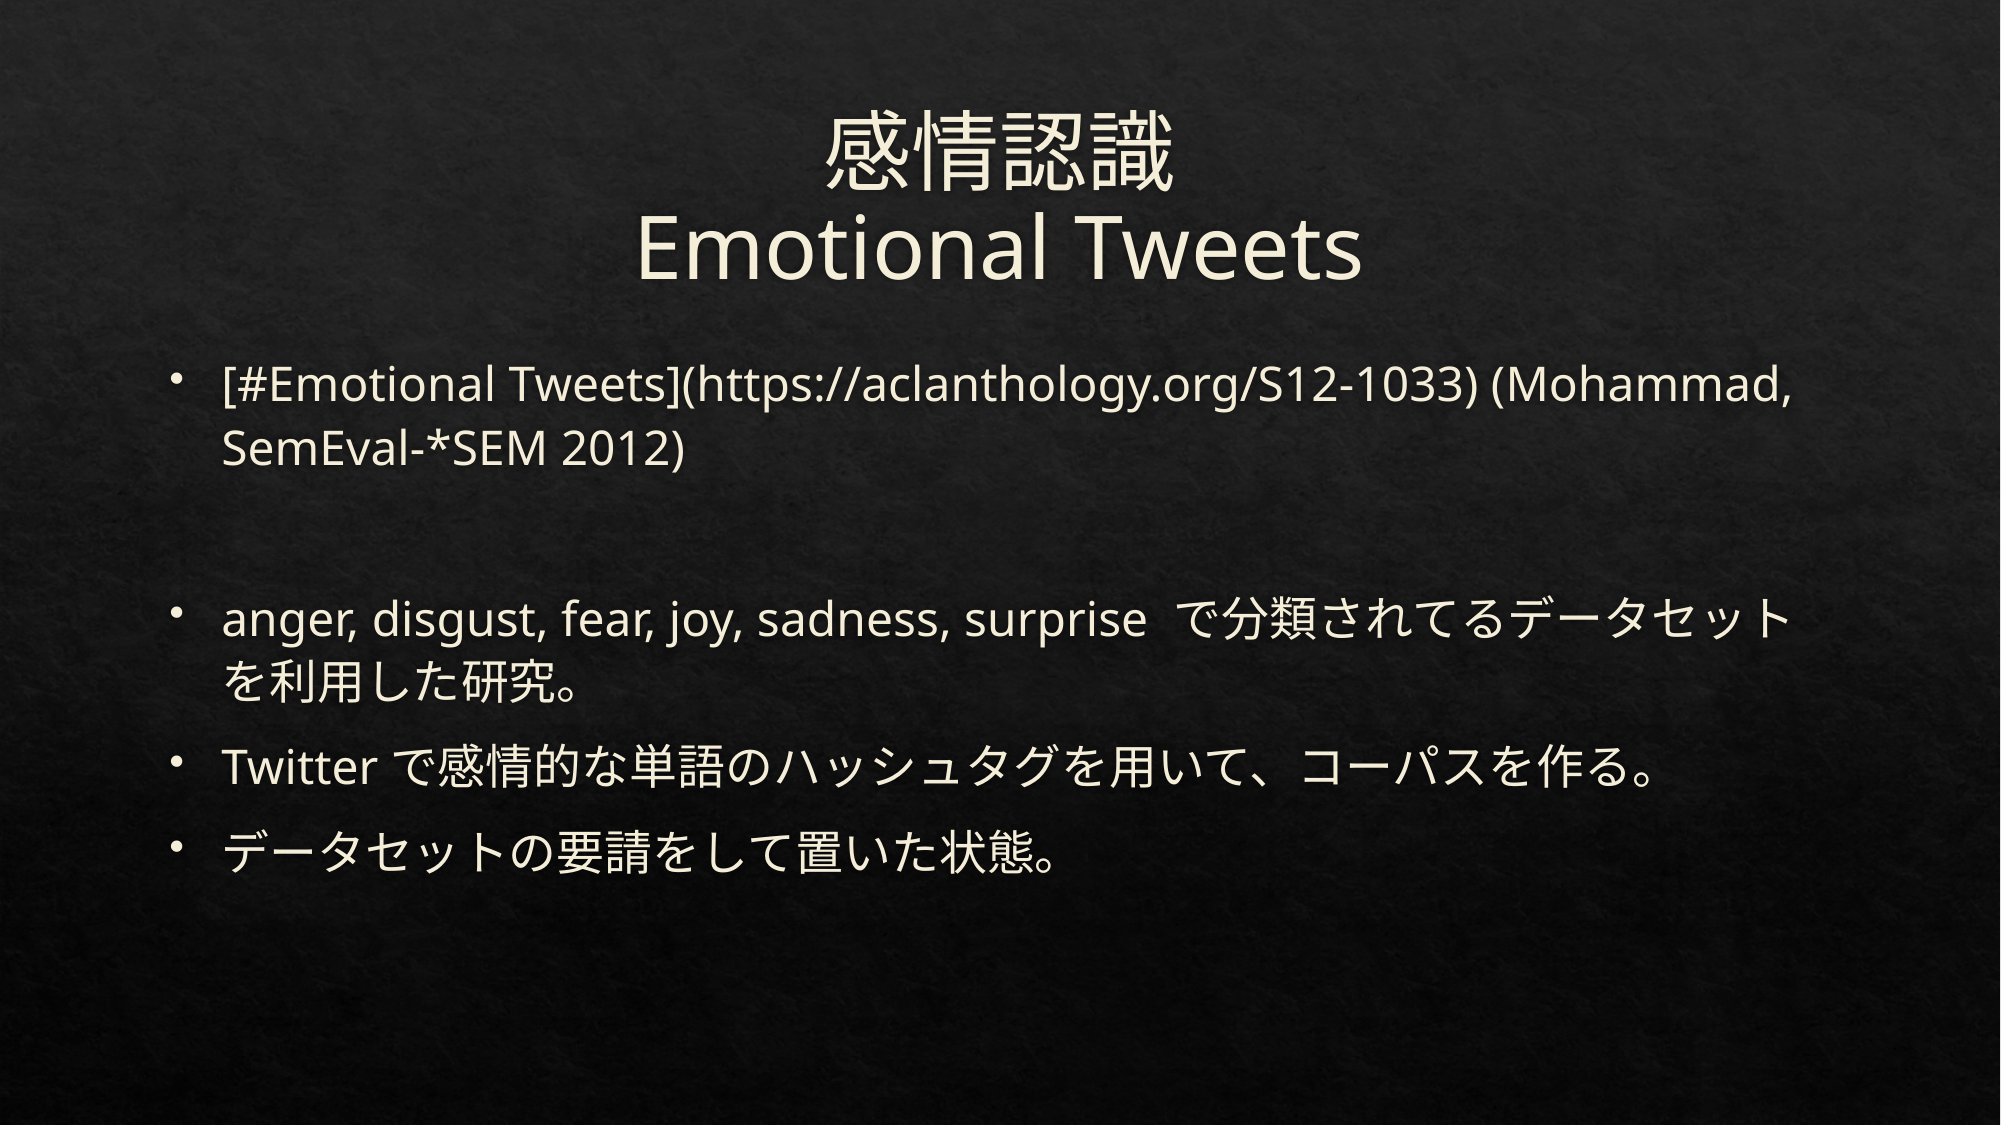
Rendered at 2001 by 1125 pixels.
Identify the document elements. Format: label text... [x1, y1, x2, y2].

title 感情認識 Emotional Tweets [149, 99, 1849, 307]
list [#Emotional Tweets](https://aclanthology.org/S12-1033) (Mohammad, SemEval-*SEM 2012) anger, disgust, fear, joy, sadness, surprise で分類されてるデータセットを利用した研究。 Twitterで感情的な単語のハッシュタグを用いて、コーパスを作る。 データセットの要請をして置いた状態。 [149, 340, 1849, 950]
